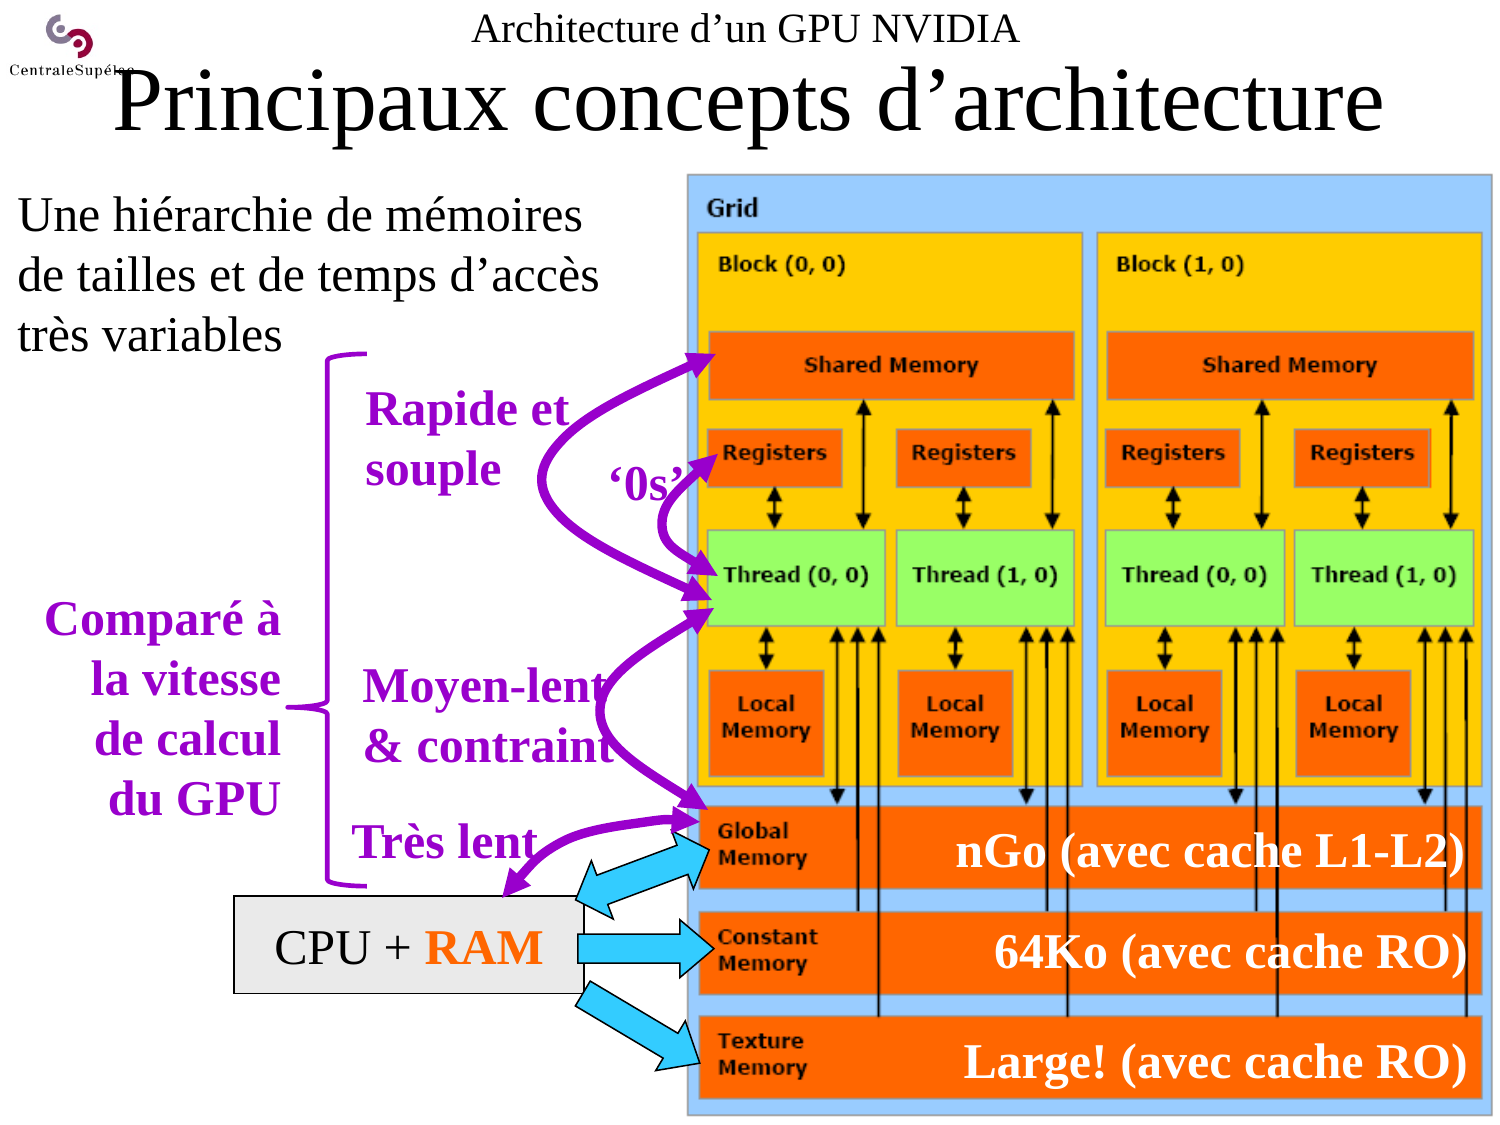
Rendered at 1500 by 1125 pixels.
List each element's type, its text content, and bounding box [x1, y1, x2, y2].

text_box Une hiérarchie de mémoires de tailles et de temps d’accès très variables [2, 174, 228, 370]
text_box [233, 166, 1497, 1122]
title Architecture d’un GPU NVIDIA Principaux concepts d’architecture [0, 0, 1500, 157]
text_box Comparé à la vitesse de calcul du GPU [28, 577, 228, 833]
